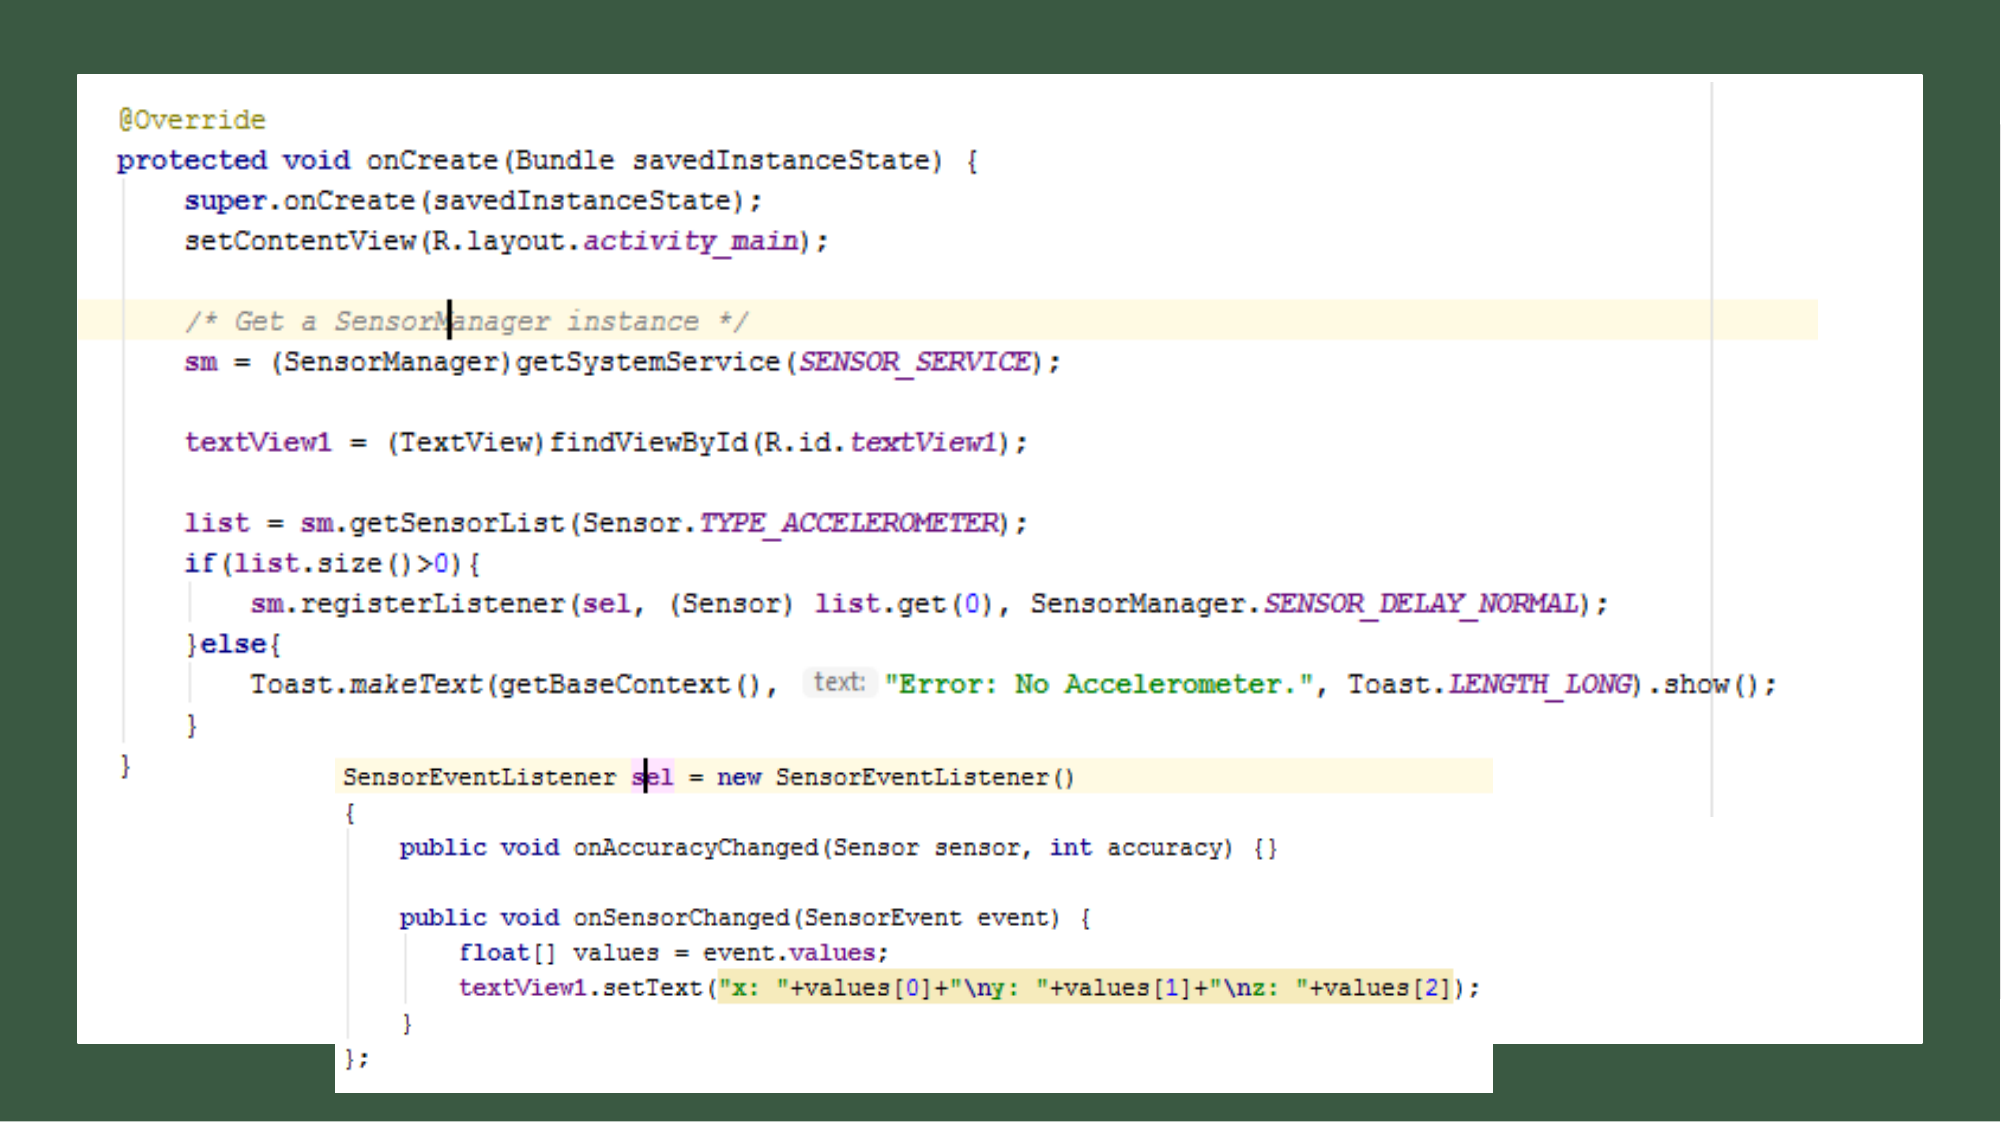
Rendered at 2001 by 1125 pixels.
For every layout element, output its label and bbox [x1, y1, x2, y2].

text_box [0, 0, 2000, 1122]
picture [334, 738, 1493, 1094]
text_box [77, 74, 1923, 1044]
list [77, 81, 1818, 818]
